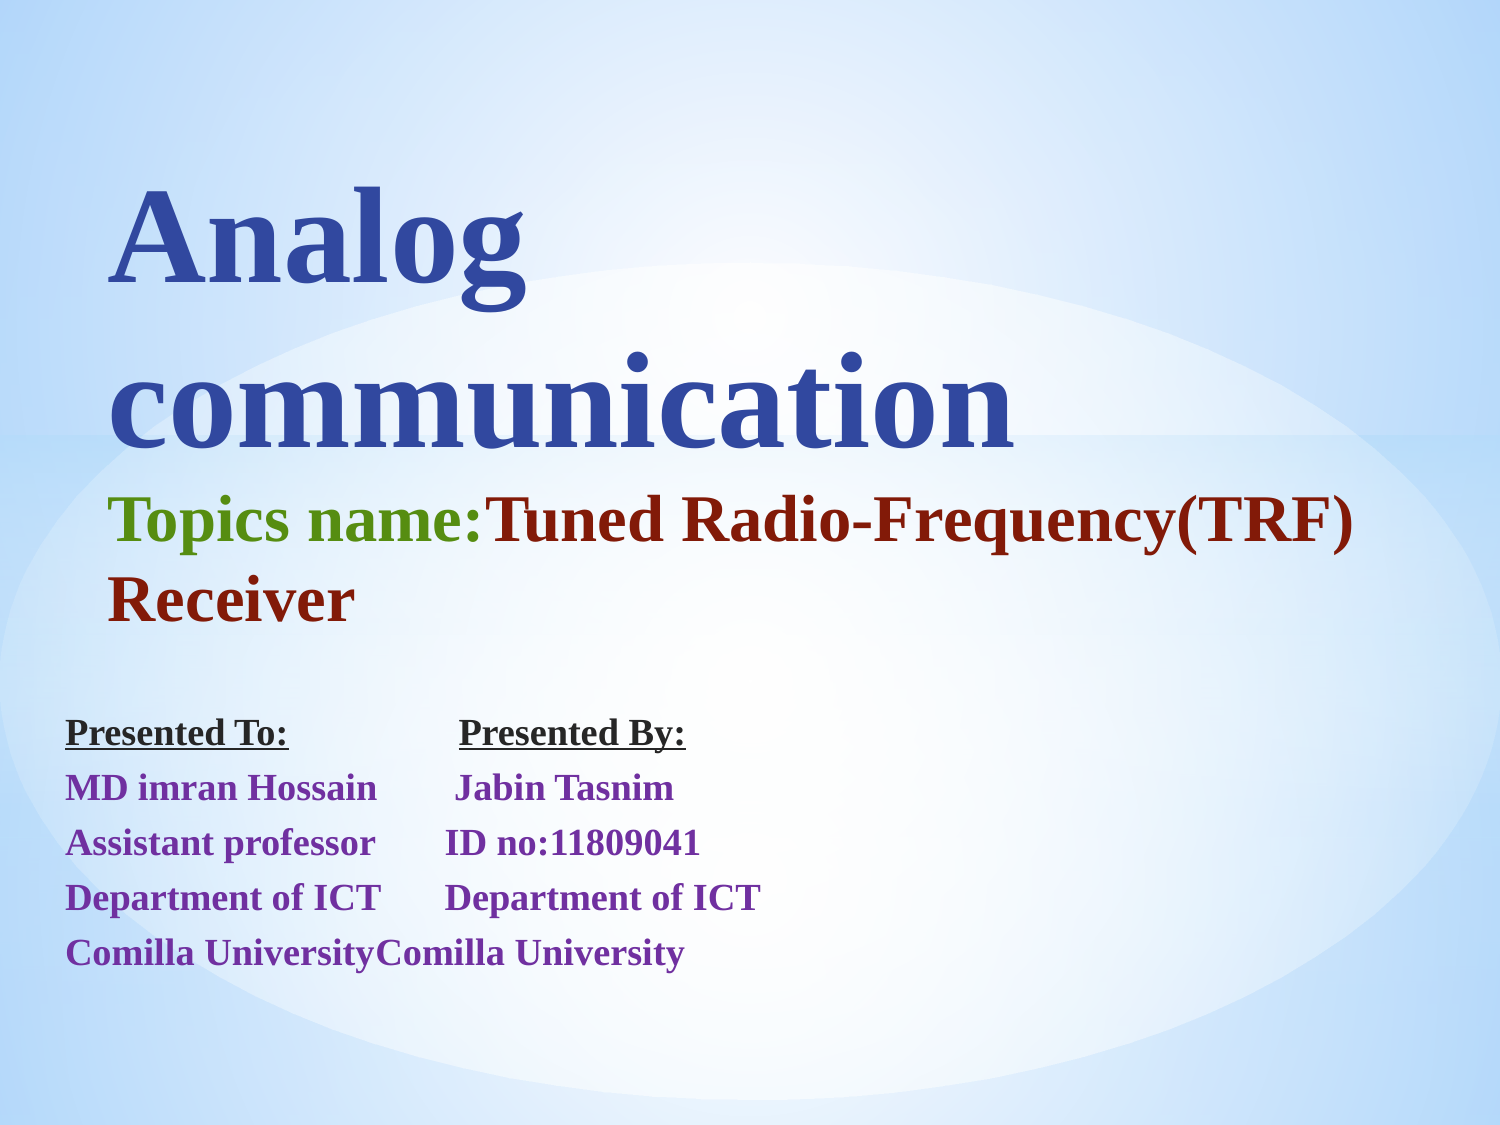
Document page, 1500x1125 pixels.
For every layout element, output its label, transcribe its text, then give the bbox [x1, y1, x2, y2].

subtitle Presented To: Presented By: MD imran Hossain Jabin Tasnim Assistant professor ID no:11809041 Department of ICT Department of ICT Comilla University Comilla University [50, 699, 1350, 1038]
title Analog communication Topics name:Tuned Radio-Frequency(TRF) Receiver [62, 137, 1450, 426]
